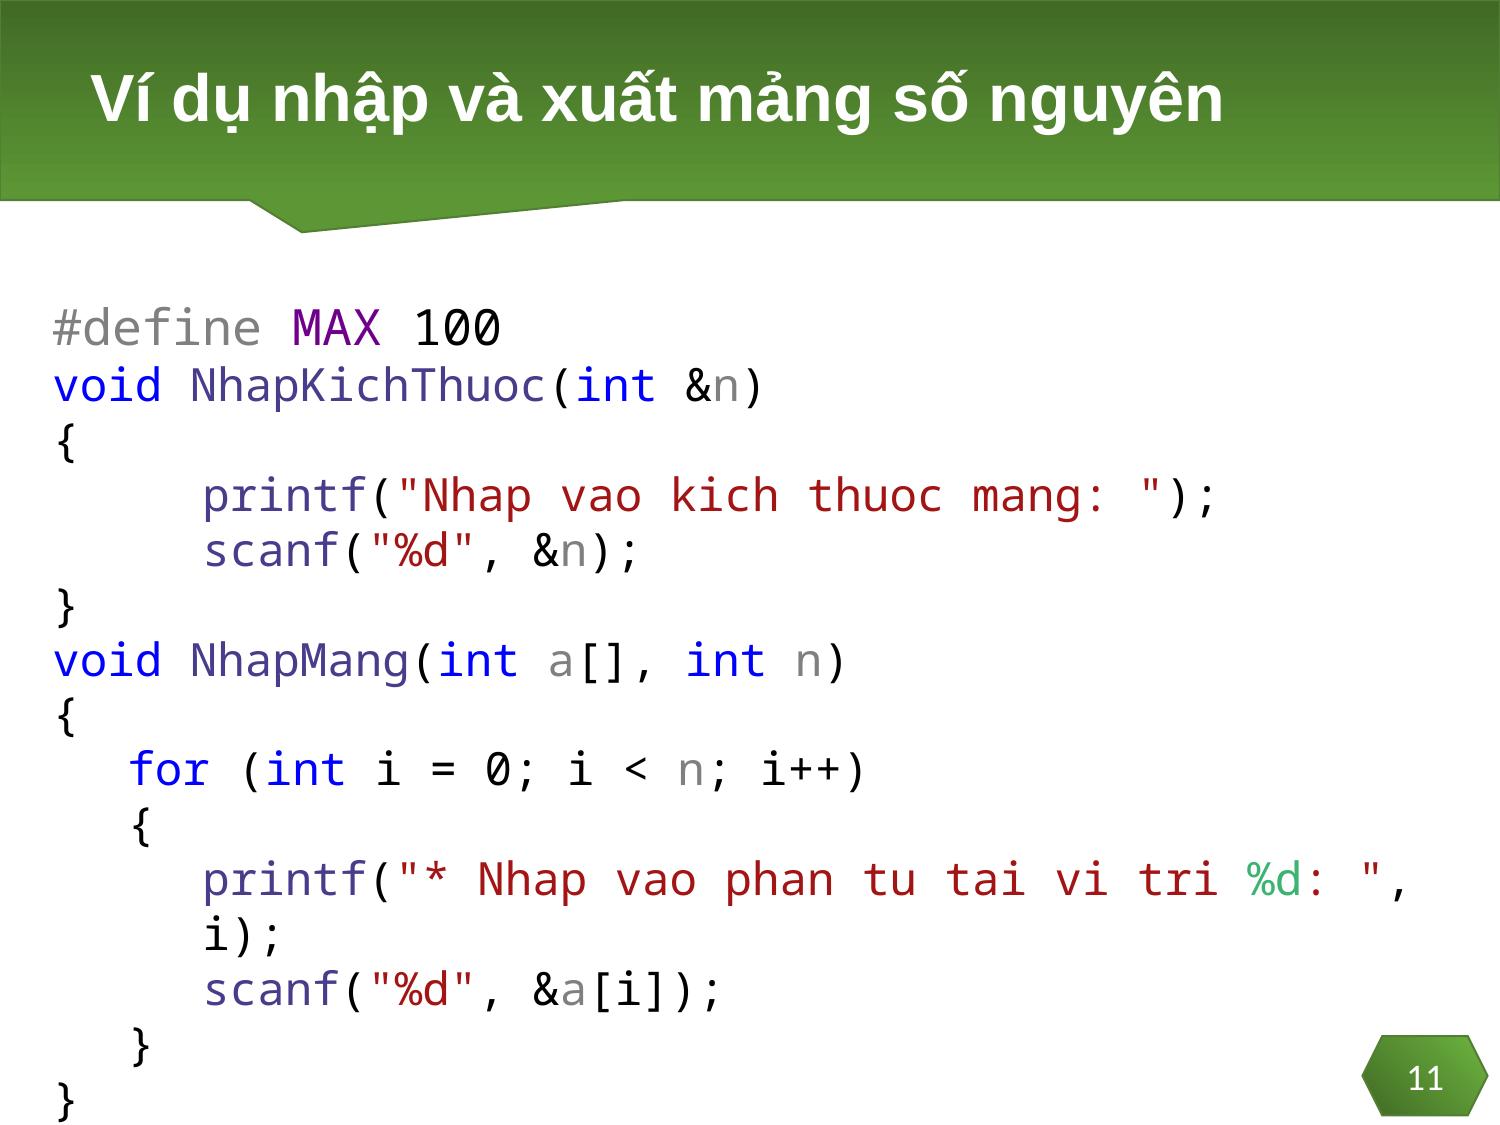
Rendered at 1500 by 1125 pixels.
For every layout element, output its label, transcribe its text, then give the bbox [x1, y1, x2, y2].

title Ví dụ nhập và xuất mảng số nguyên [75, 24, 1438, 175]
text_box #define MAX 100 void NhapKichThuoc(int &n) { printf("Nhap vao kich thuoc mang: "); scanf("%d", &n); } void NhapMang(int a[], int n) { for (int i = 0; i < n; i++) { printf("* Nhap vao phan tu tai vi tri %d: ", i); scanf("%d", &a[i]); } } [37, 287, 1488, 1125]
